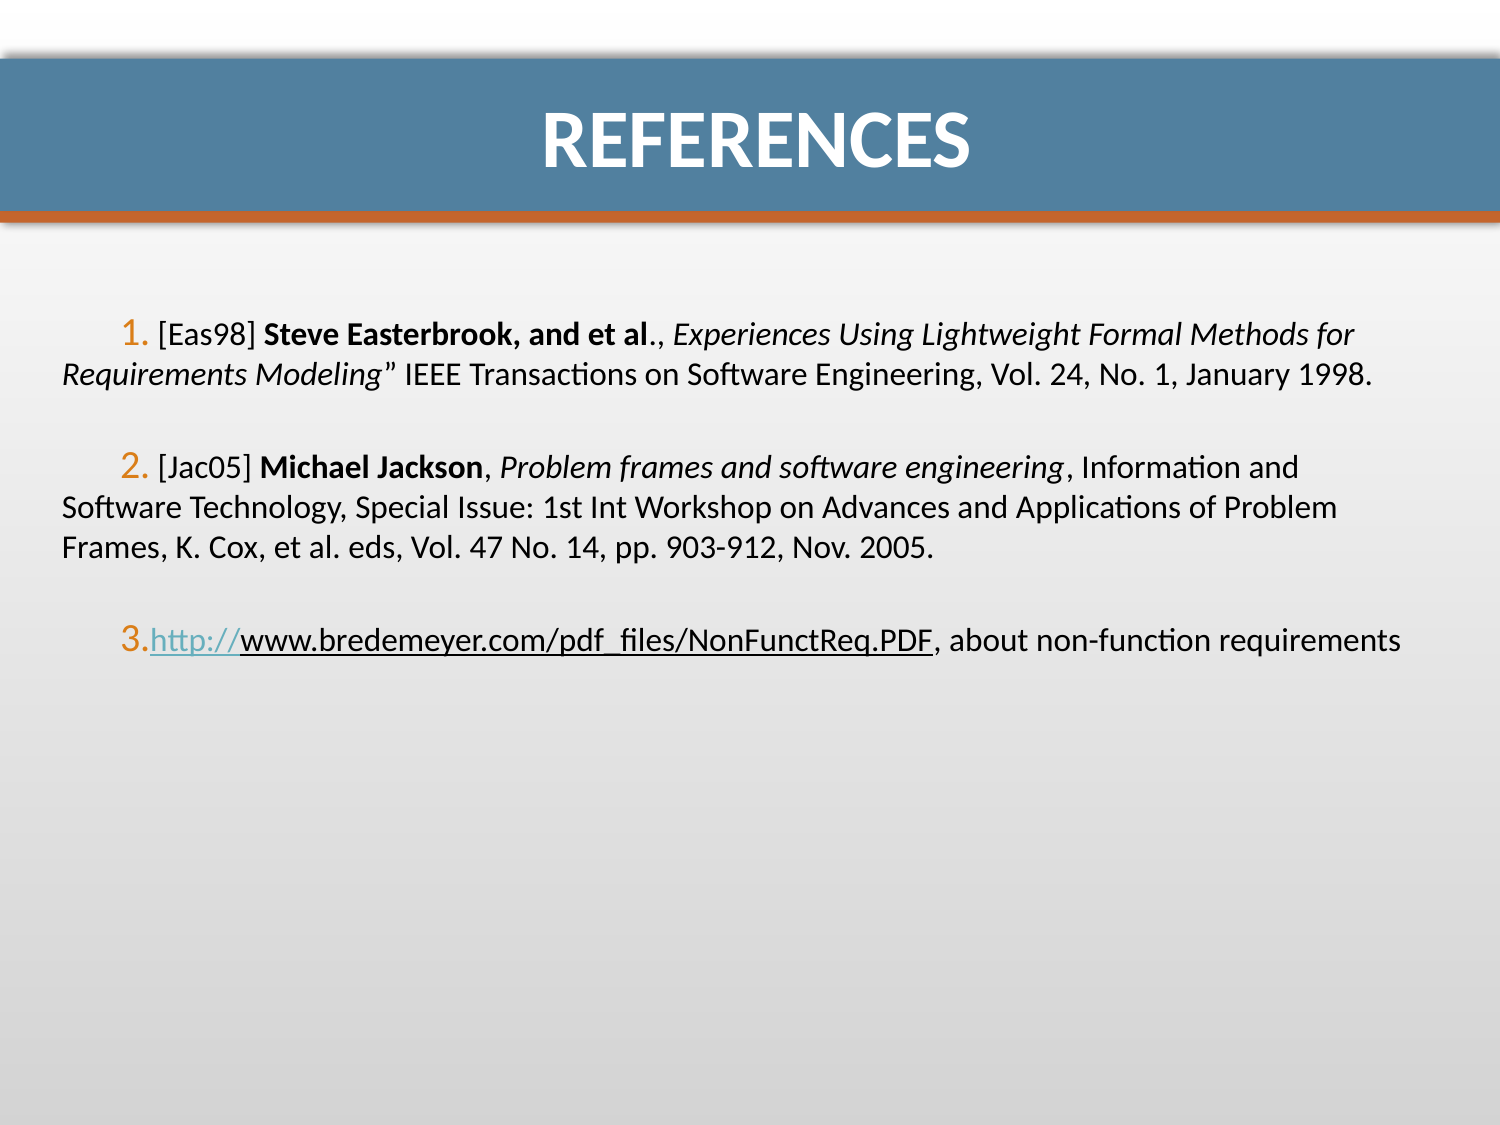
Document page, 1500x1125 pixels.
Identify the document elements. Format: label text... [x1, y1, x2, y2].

list [Eas98] Steve Easterbrook, and et al., Experiences Using Lightweight Formal Methods for Requirements Modeling” IEEE Transactions on Software Engineering, Vol. 24, No. 1, January 1998. [Jac05] Michael Jackson, Problem frames and software engineering, Information and Software Technology, Special Issue: 1st Int Workshop on Advances and Applications of Problem Frames, K. Cox, et al. eds, Vol. 47 No. 14, pp. 903-912, Nov. 2005. http://www.bredemeyer.com/pdf_files/NonFunctReq.PDF, about non-function requirements [46, 304, 1442, 1079]
title references [49, 76, 1465, 211]
